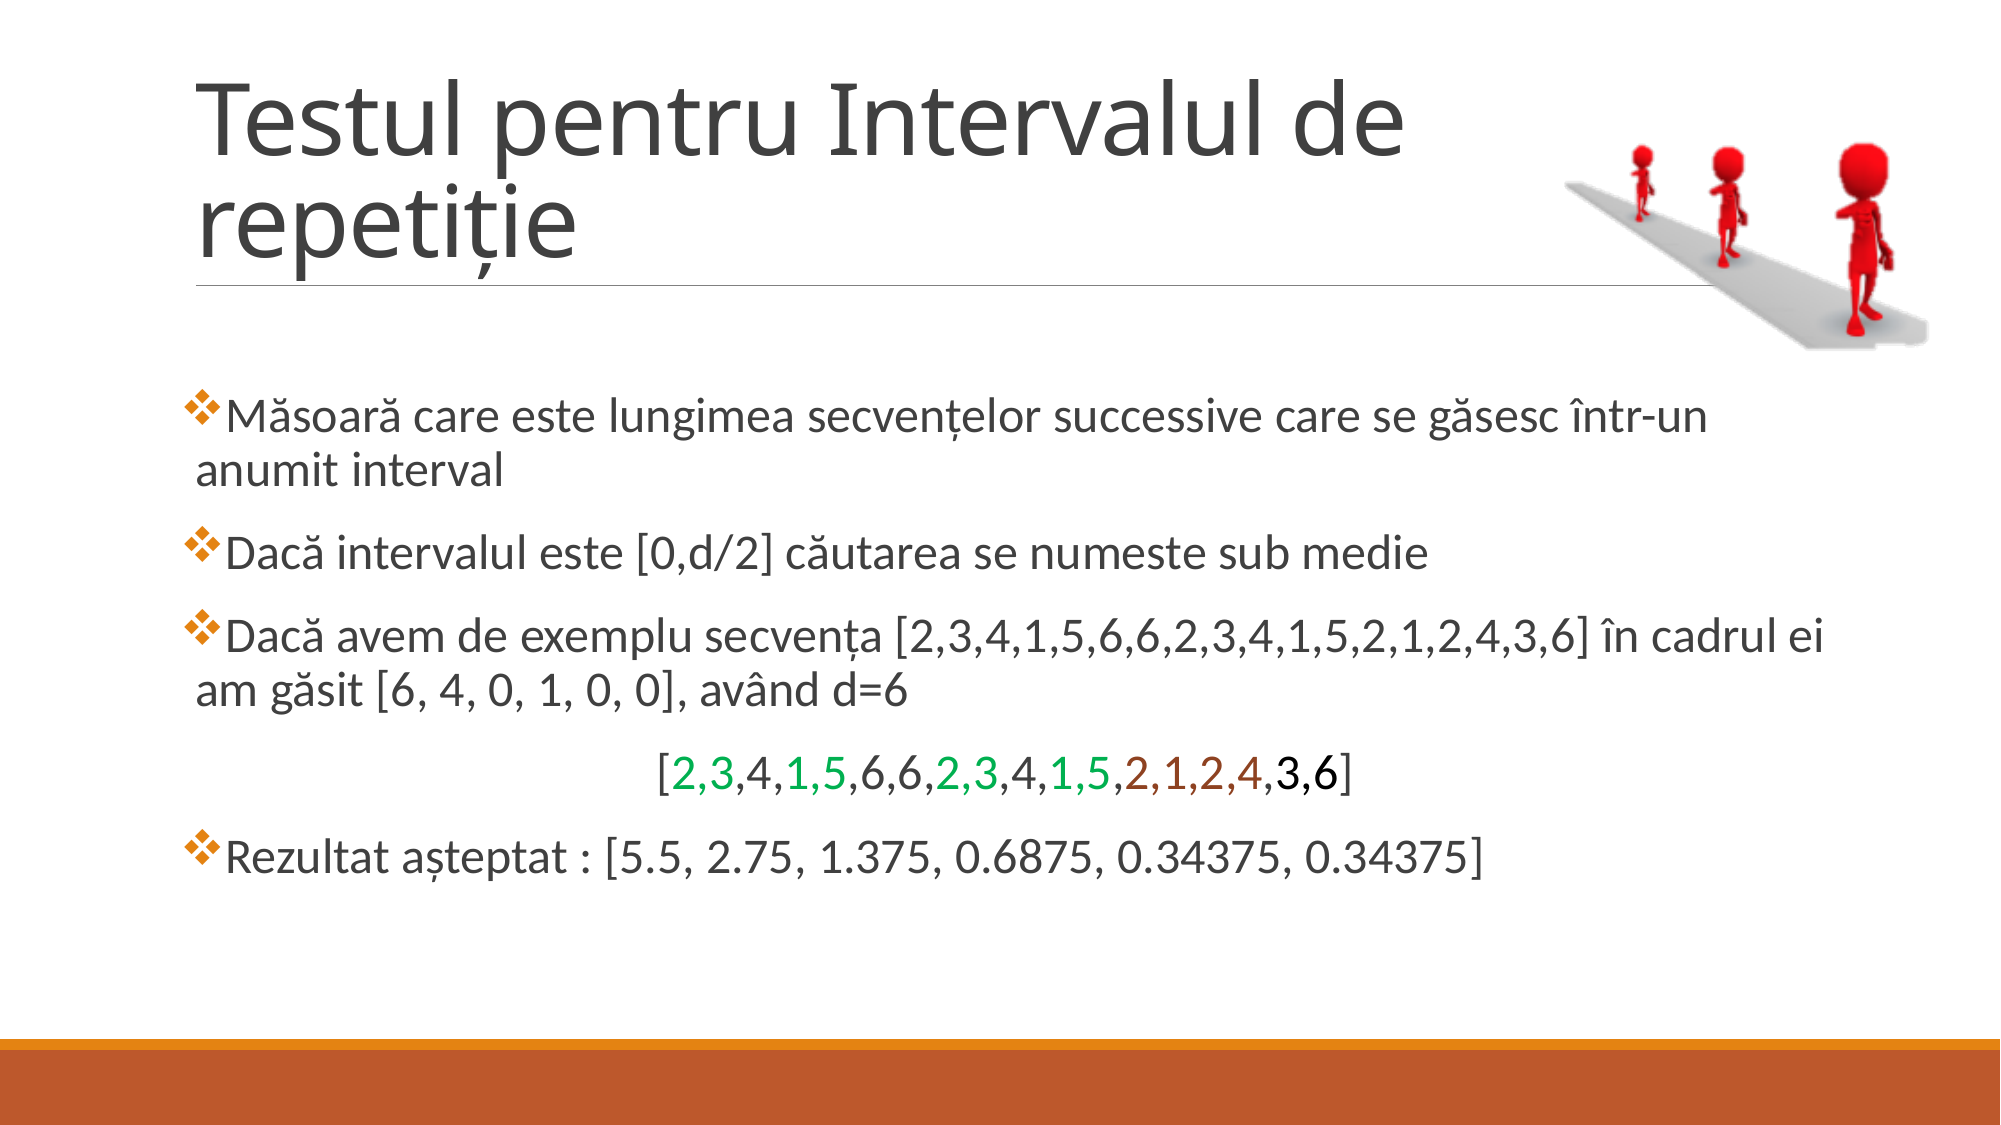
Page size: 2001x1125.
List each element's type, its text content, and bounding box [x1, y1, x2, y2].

title Testul pentru Intervalul de repetiție [180, 47, 1830, 285]
list Măsoară care este lungimea secvențelor successive care se găsesc într-un anumit interval Dacă intervalul este [0,d/2] căutarea se numeste sub medie Dacă avem de exemplu secvența [2,3,4,1,5,6,6,2,3,4,1,5,2,1,2,4,3,6] în cadrul ei am găsit [6, 4, 0, 1, 0, 0], având d=6 [2,3,4,1,5,6,6,2,3,4,1,5,2,1,2,4,3,6] Rezultat așteptat : [5.5, 2.75, 1.375, 0.6875, 0.34375, 0.34375] [180, 302, 1830, 963]
picture [1563, 71, 1947, 360]
